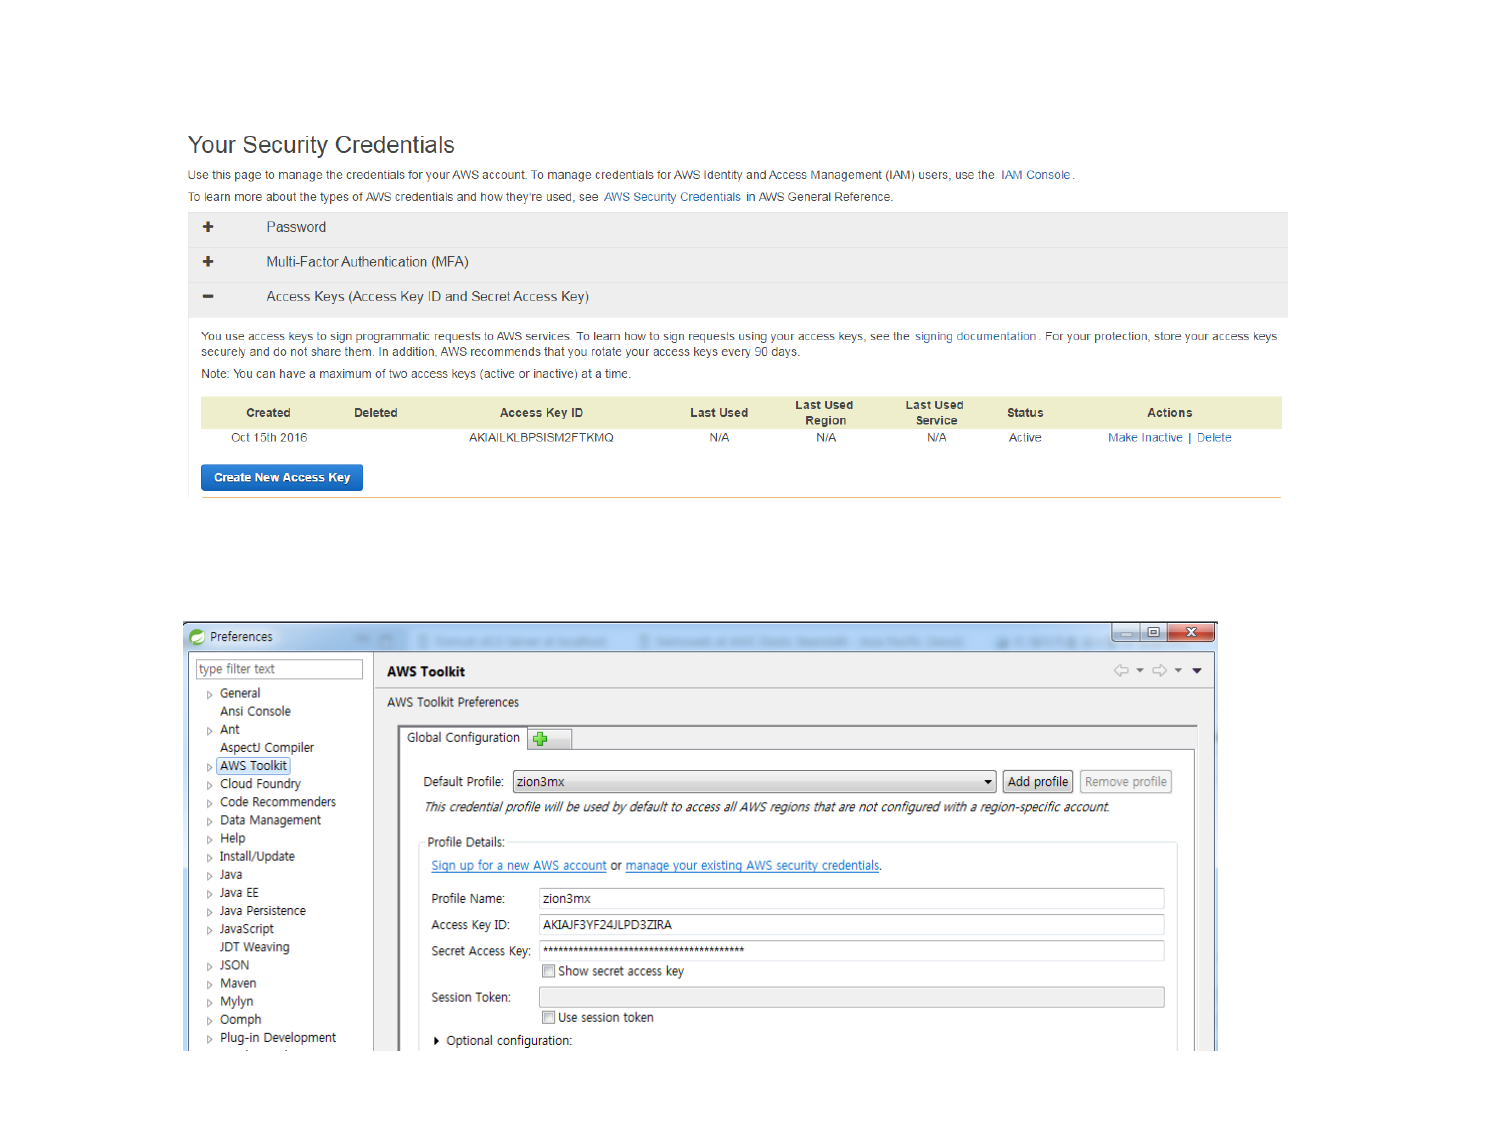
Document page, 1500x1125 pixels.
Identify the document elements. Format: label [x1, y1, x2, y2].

picture [182, 621, 1219, 1052]
picture [182, 125, 1288, 498]
